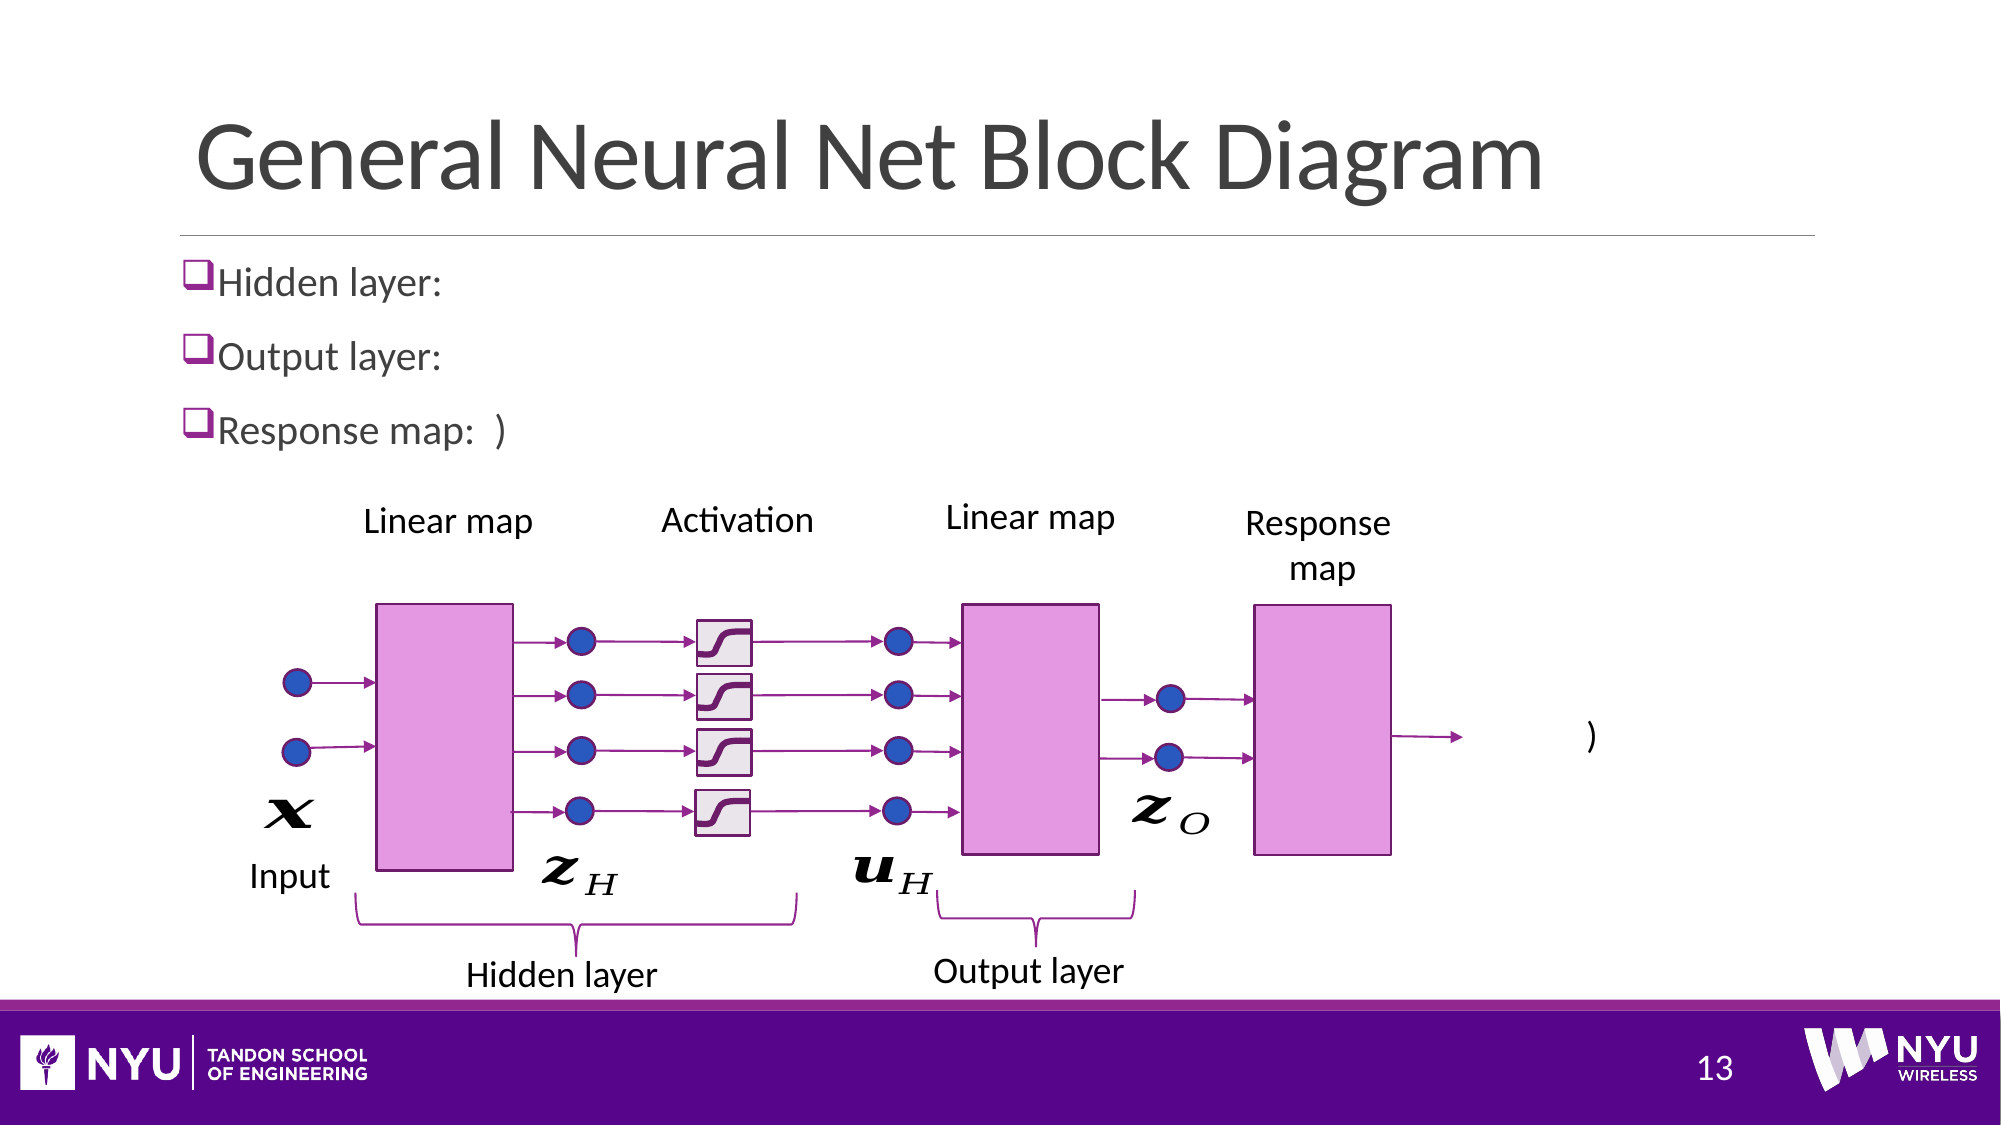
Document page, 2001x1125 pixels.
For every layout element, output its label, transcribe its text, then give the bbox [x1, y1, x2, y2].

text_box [511, 619, 963, 667]
text_box [282, 668, 313, 698]
text_box [961, 603, 1100, 856]
text_box Hidden layer [451, 942, 674, 1003]
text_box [511, 729, 963, 776]
text_box [936, 890, 1136, 948]
text_box [281, 737, 311, 767]
text_box [375, 603, 514, 872]
title General Neural Net Block Diagram [180, 47, 1830, 218]
text_box [354, 892, 798, 958]
text_box [1154, 742, 1184, 772]
text_box [1156, 684, 1186, 714]
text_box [309, 745, 377, 749]
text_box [509, 789, 961, 837]
text_box Input [234, 843, 346, 903]
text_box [511, 673, 963, 721]
slide_number 13 [1533, 1035, 1749, 1096]
text_box Response map [1230, 490, 1415, 596]
text_box Output layer [918, 938, 1195, 999]
text_box [1253, 604, 1392, 856]
